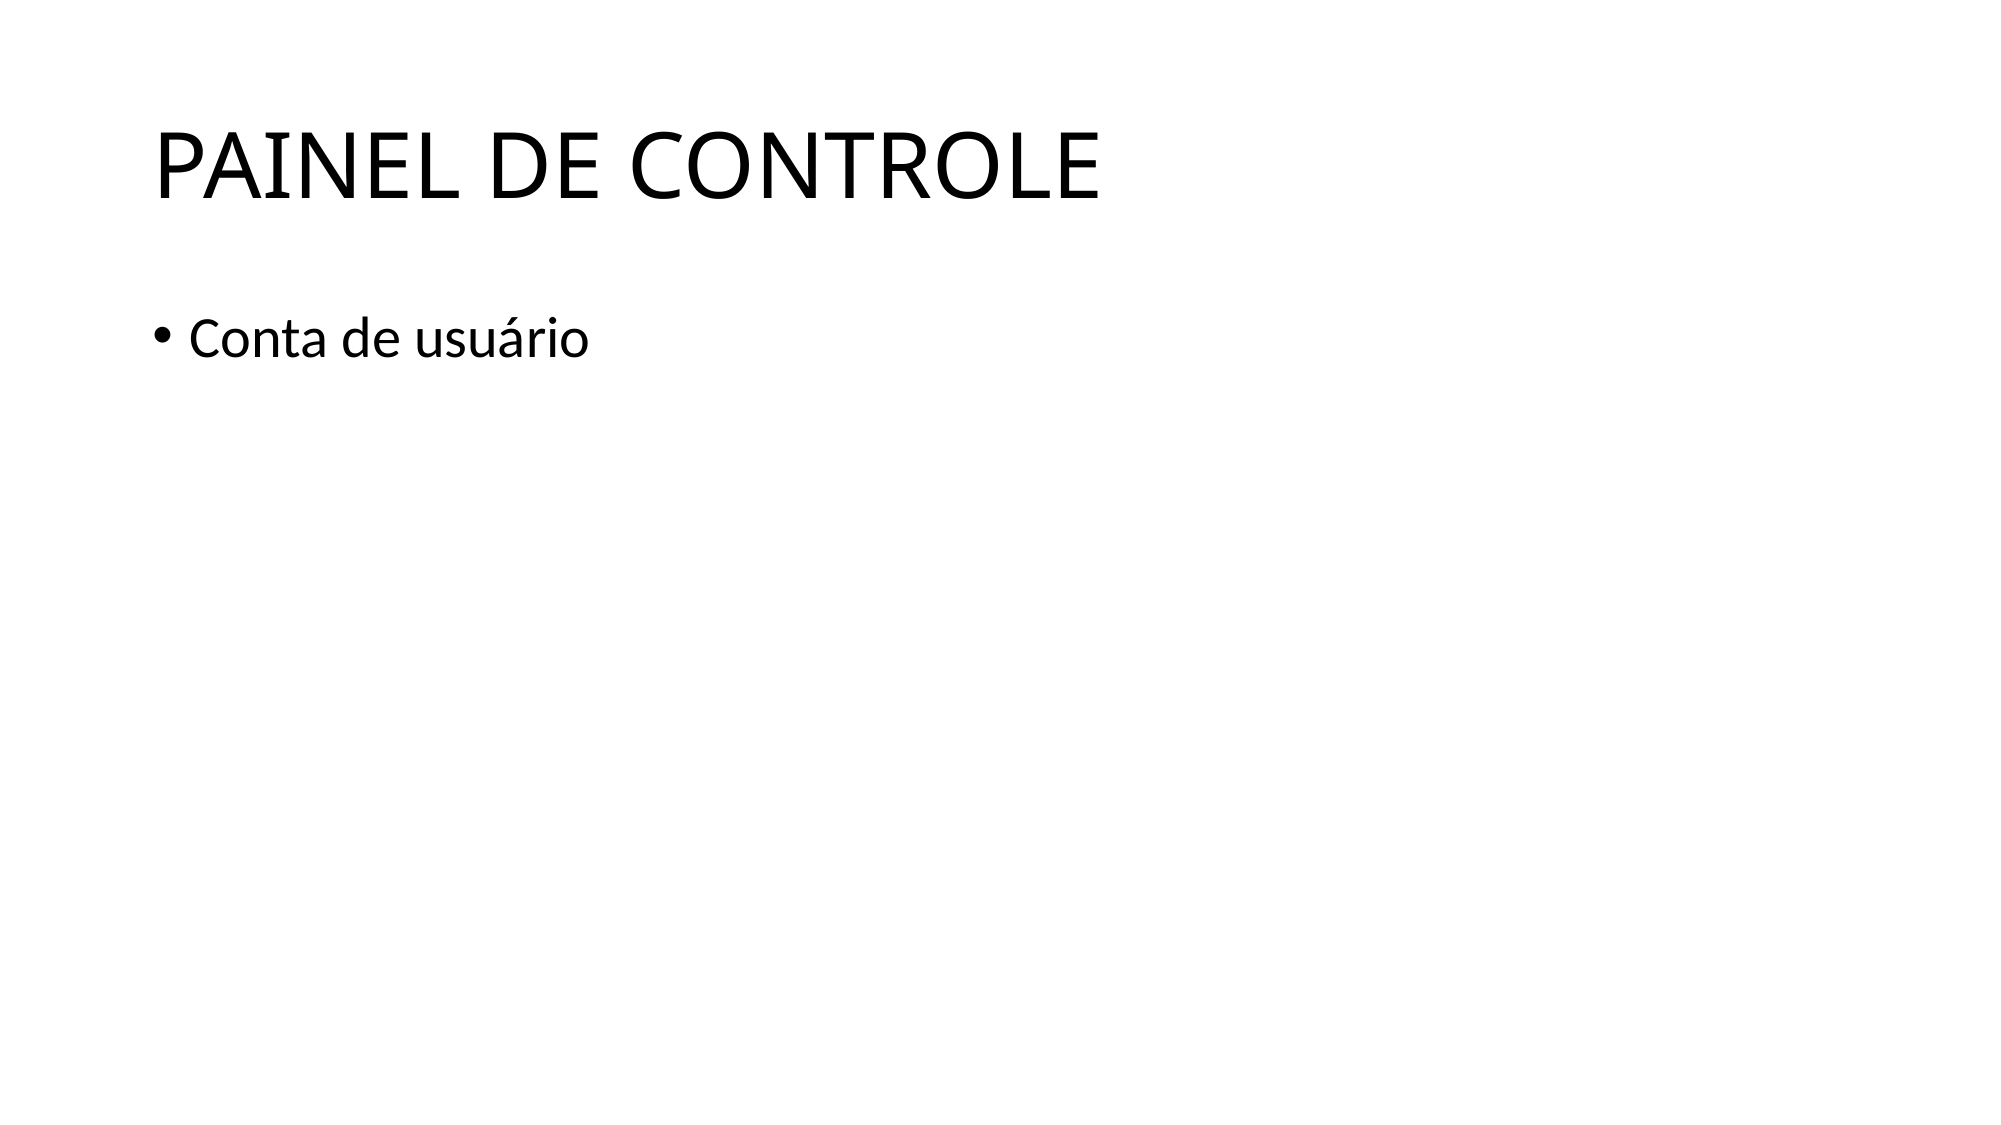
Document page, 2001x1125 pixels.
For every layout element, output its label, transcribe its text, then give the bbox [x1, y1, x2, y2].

list Conta de usuário [137, 299, 1863, 1014]
title PAINEL DE CONTROLE [137, 59, 1863, 278]
